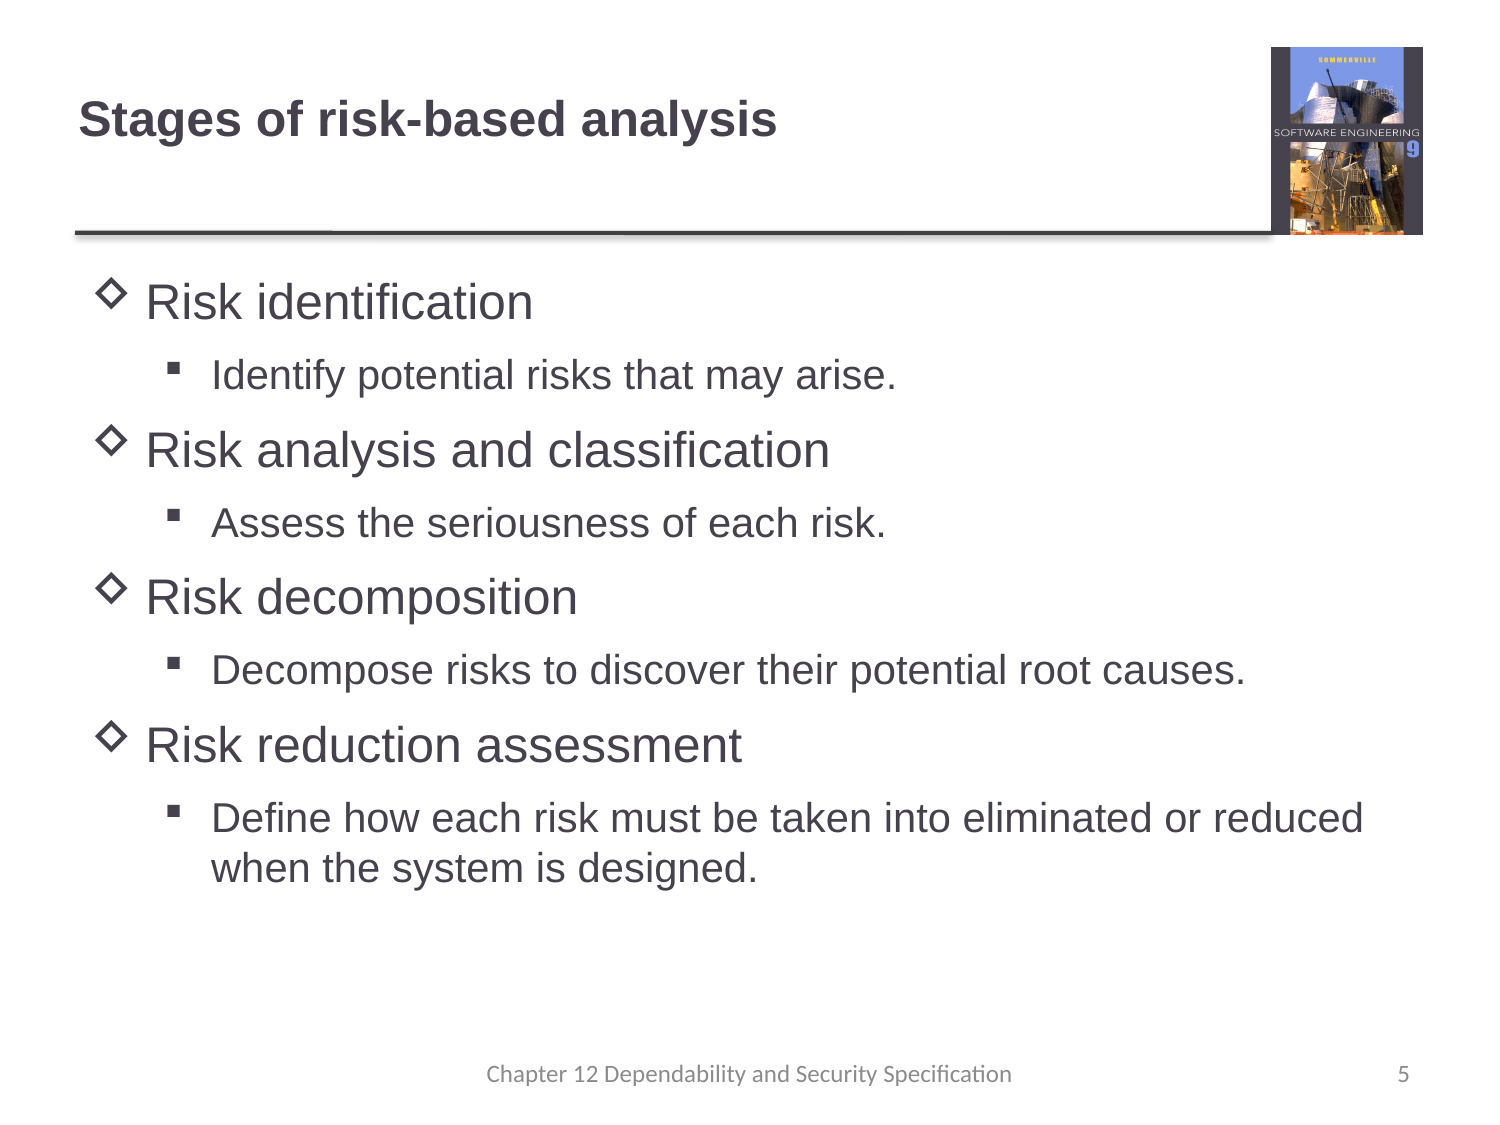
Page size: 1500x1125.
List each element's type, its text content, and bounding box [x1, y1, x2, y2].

title Stages of risk-based analysis [63, 60, 1368, 174]
footer Chapter 12 Dependability and Security Specification [425, 1042, 1075, 1103]
list Risk identification Identify potential risks that may arise. Risk analysis and classification Assess the seriousness of each risk. Risk decomposition Decompose risks to discover their potential root causes. Risk reduction assessment Define how each risk must be taken into eliminated or reduced when the system is designed. [75, 262, 1425, 1005]
slide_number 5 [1075, 1042, 1425, 1103]
picture [1271, 47, 1423, 235]
